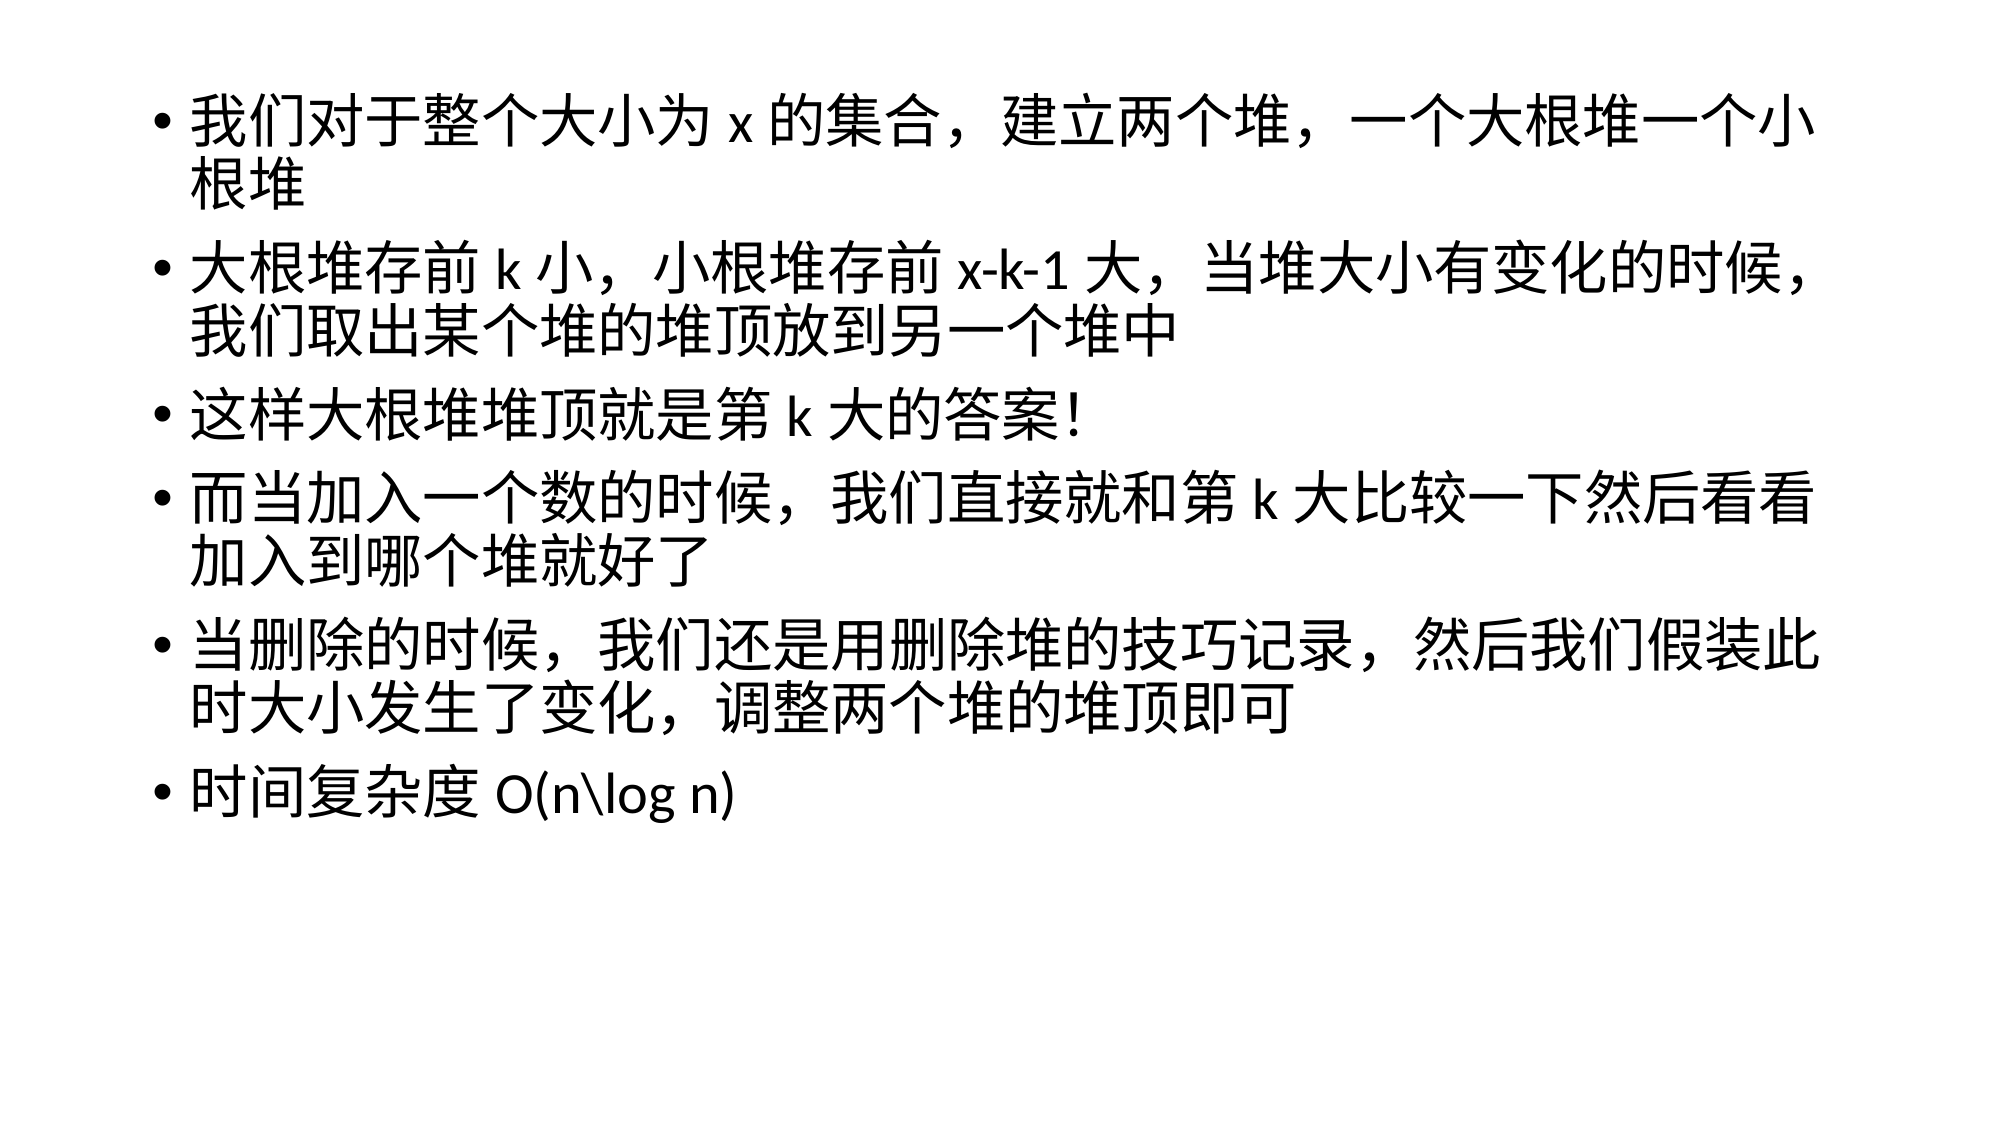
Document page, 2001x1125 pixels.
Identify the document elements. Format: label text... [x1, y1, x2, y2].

list 我们对于整个大小为x的集合，建立两个堆，一个大根堆一个小根堆 大根堆存前k小，小根堆存前x-k-1大，当堆大小有变化的时候，我们取出某个堆的堆顶放到另一个堆中 这样大根堆堆顶就是第k大的答案！ 而当加入一个数的时候，我们直接就和第k大比较一下然后看看加入到哪个堆就好了 当删除的时候，我们还是用删除堆的技巧记录，然后我们假装此时大小发生了变化，调整两个堆的堆顶即可 时间复杂度O(n\log n) [137, 84, 1863, 1014]
